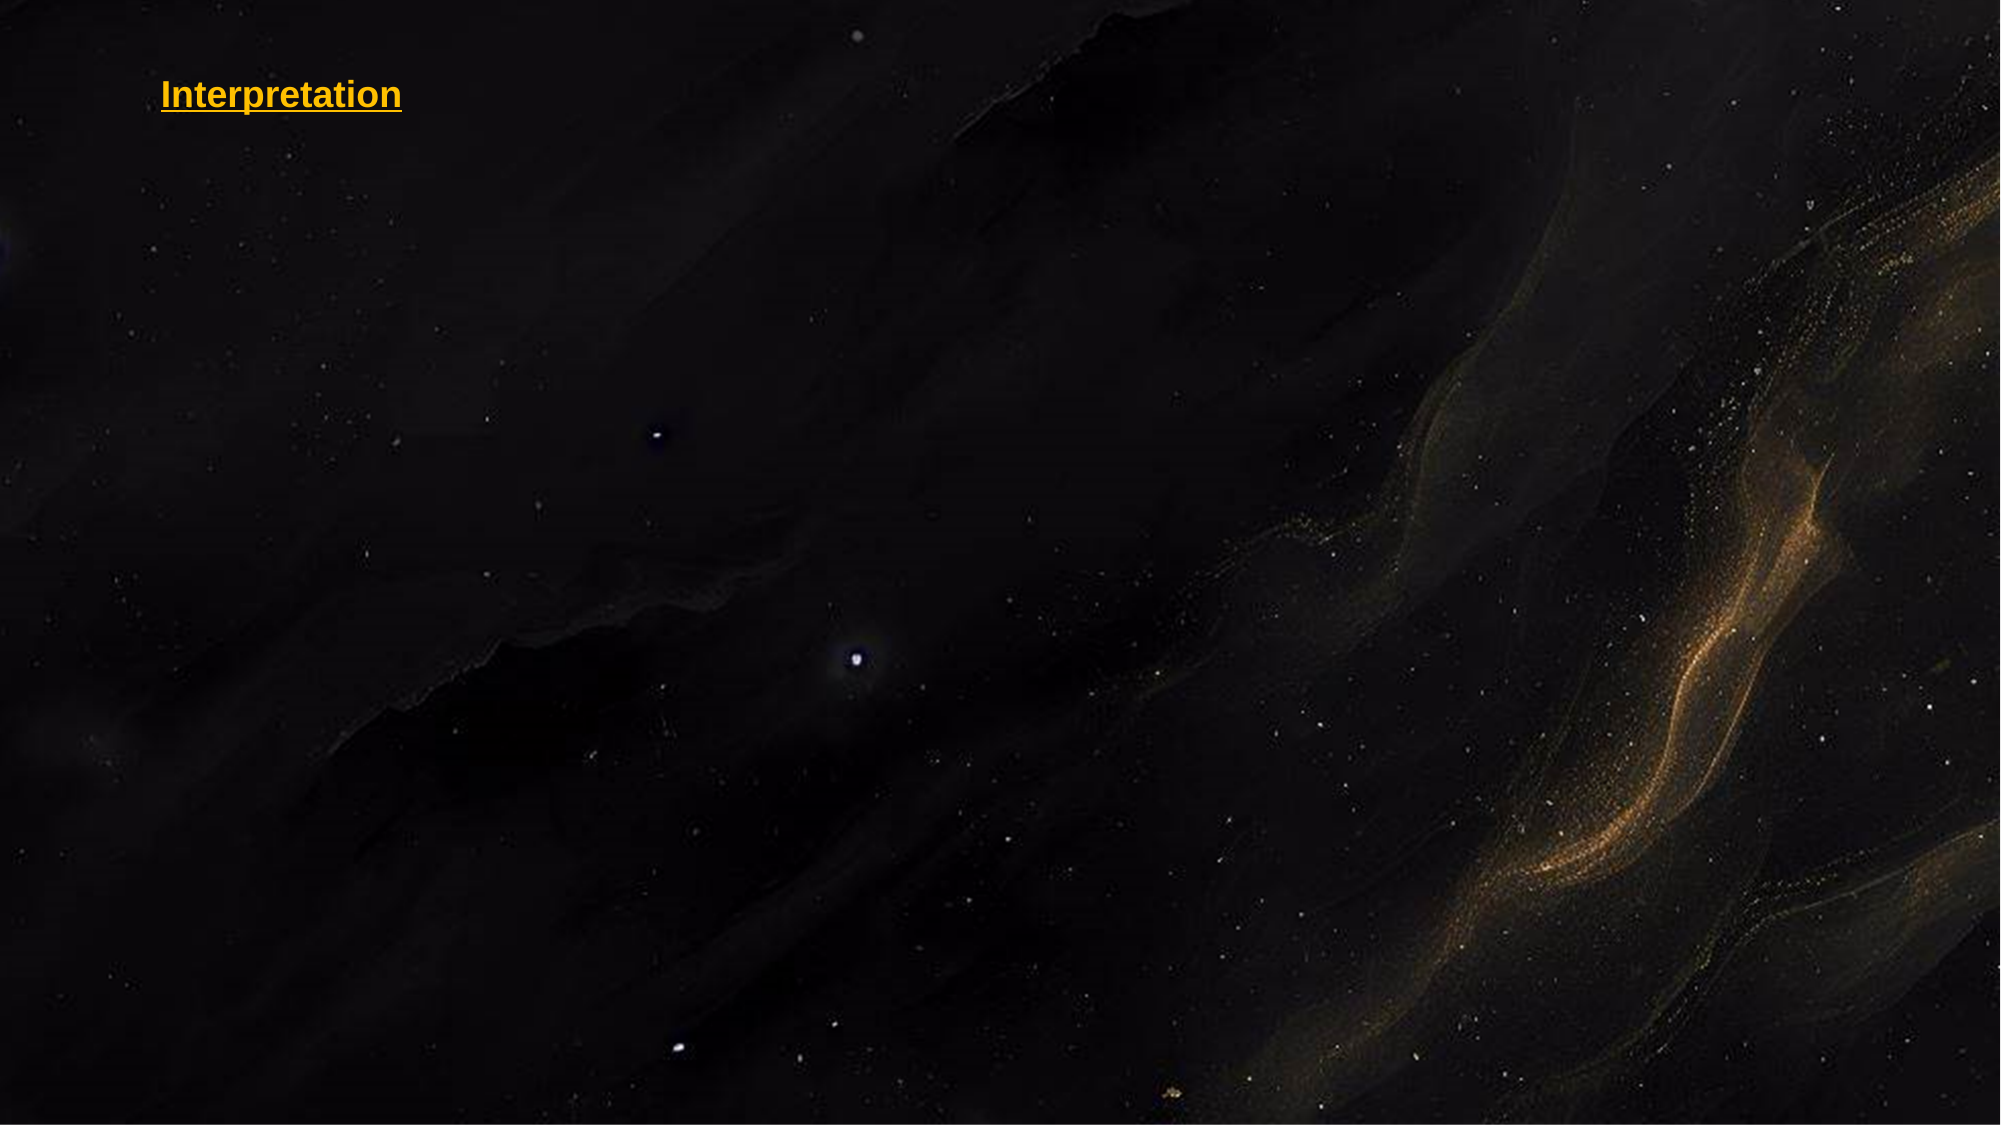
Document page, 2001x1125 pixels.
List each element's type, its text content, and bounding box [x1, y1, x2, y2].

picture [0, 0, 2001, 1125]
text_box Interpretation [146, 63, 1854, 123]
